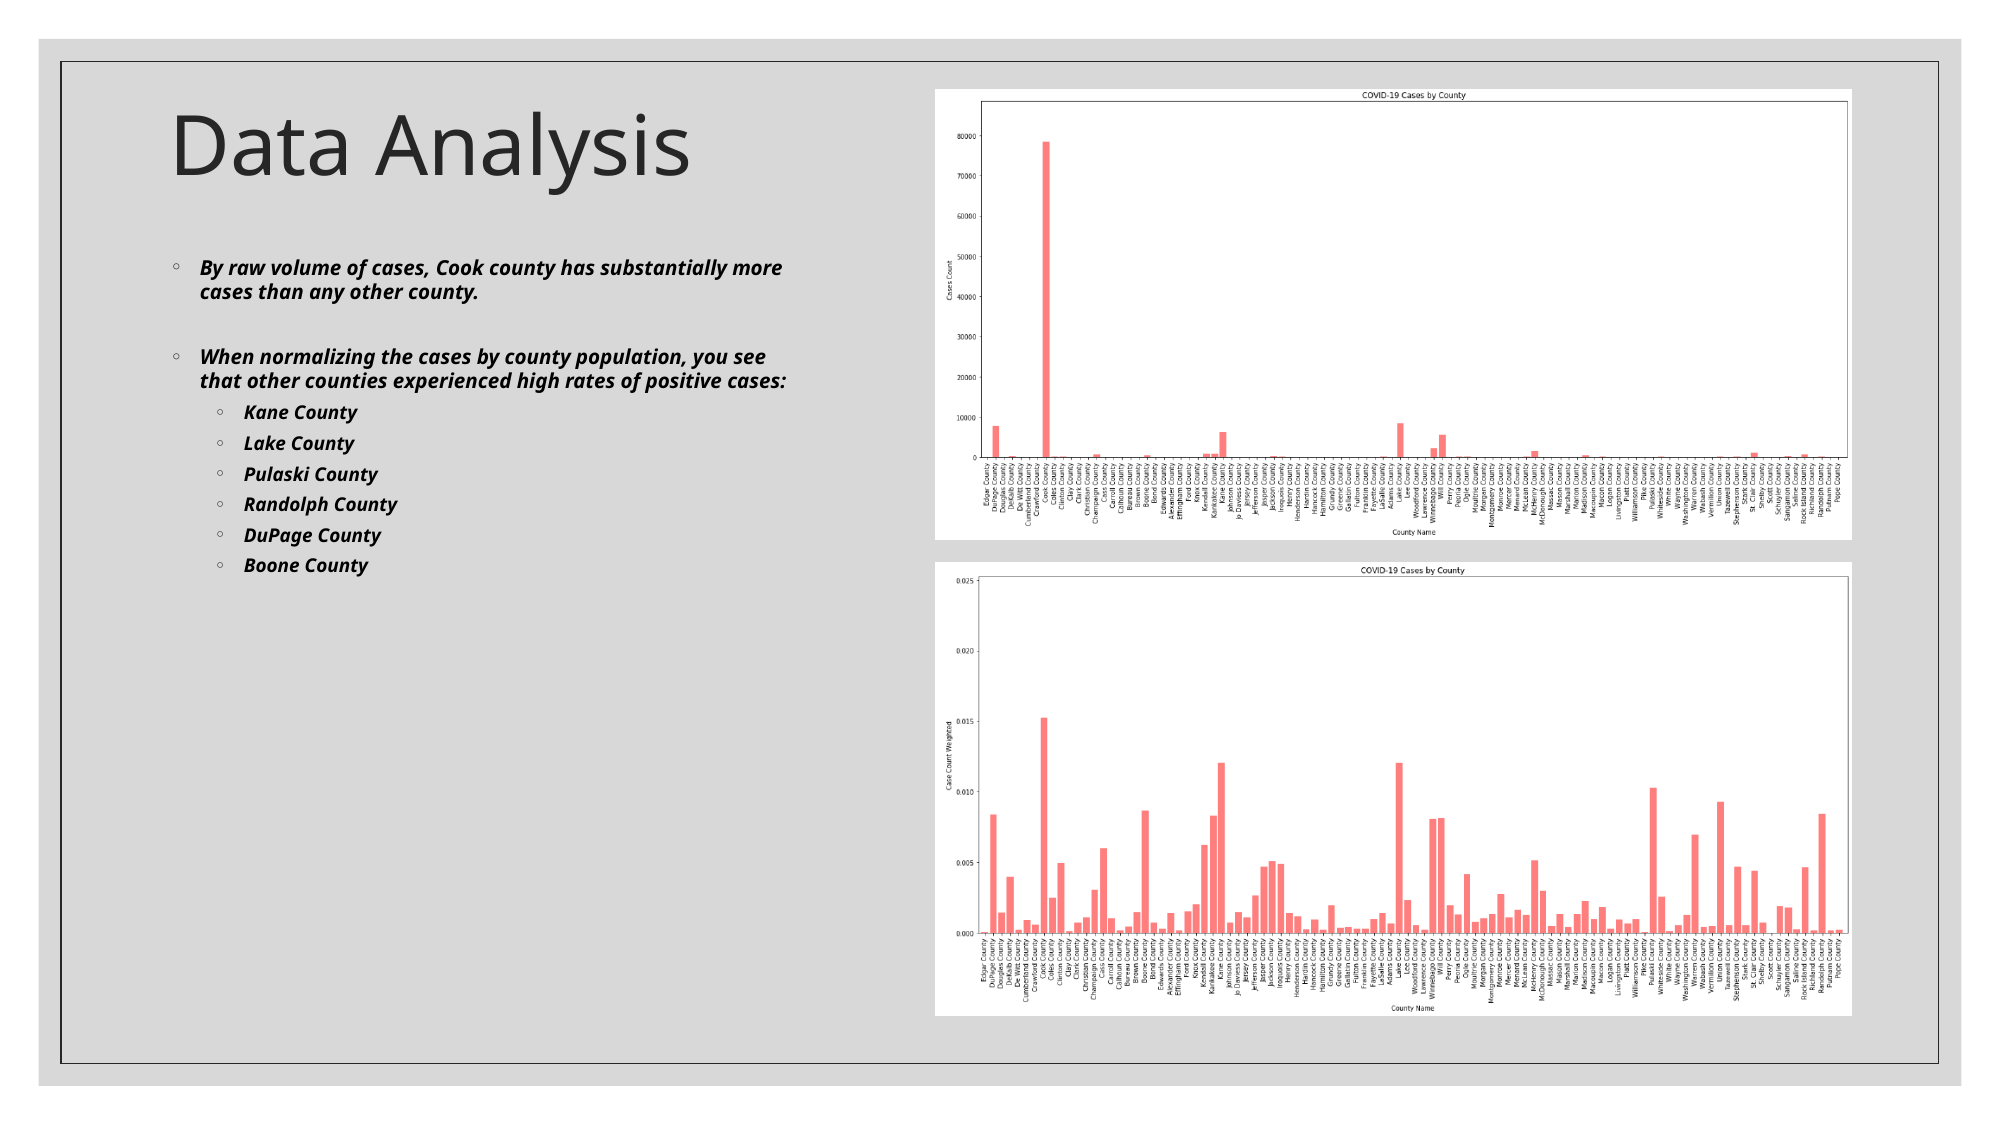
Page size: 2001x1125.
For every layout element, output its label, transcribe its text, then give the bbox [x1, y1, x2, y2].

title Data Analysis [154, 72, 1805, 225]
list By raw volume of cases, Cook county has substantially more cases than any other county. When normalizing the cases by county population, you see that other counties experienced high rates of positive cases: Kane County Lake County Pulaski County Randolph County DuPage County Boone County [111, 246, 805, 590]
picture [934, 89, 1852, 540]
picture [934, 562, 1852, 1016]
